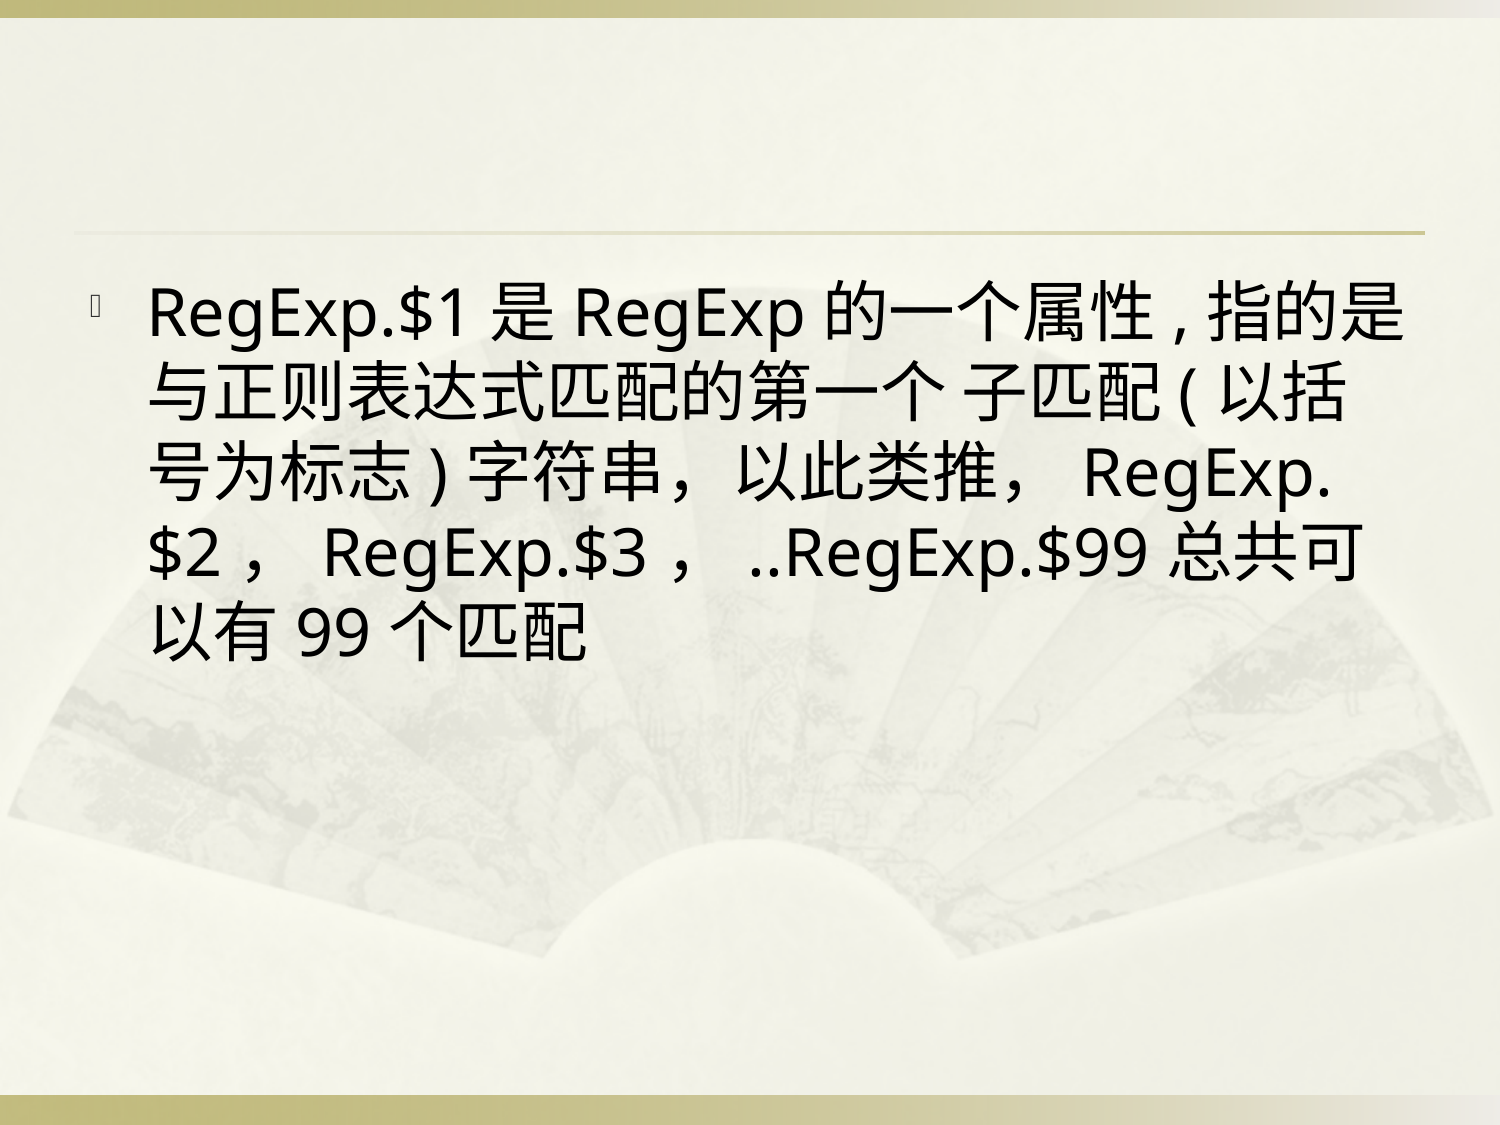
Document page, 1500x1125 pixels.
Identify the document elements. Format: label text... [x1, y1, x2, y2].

list RegExp.$1是RegExp的一个属性,指的是与正则表达式匹配的第一个 子匹配(以括号为标志)字符串，以此类推，RegExp.$2，RegExp.$3，..RegExp.$99总共可以有99个匹配 [75, 262, 1425, 1032]
